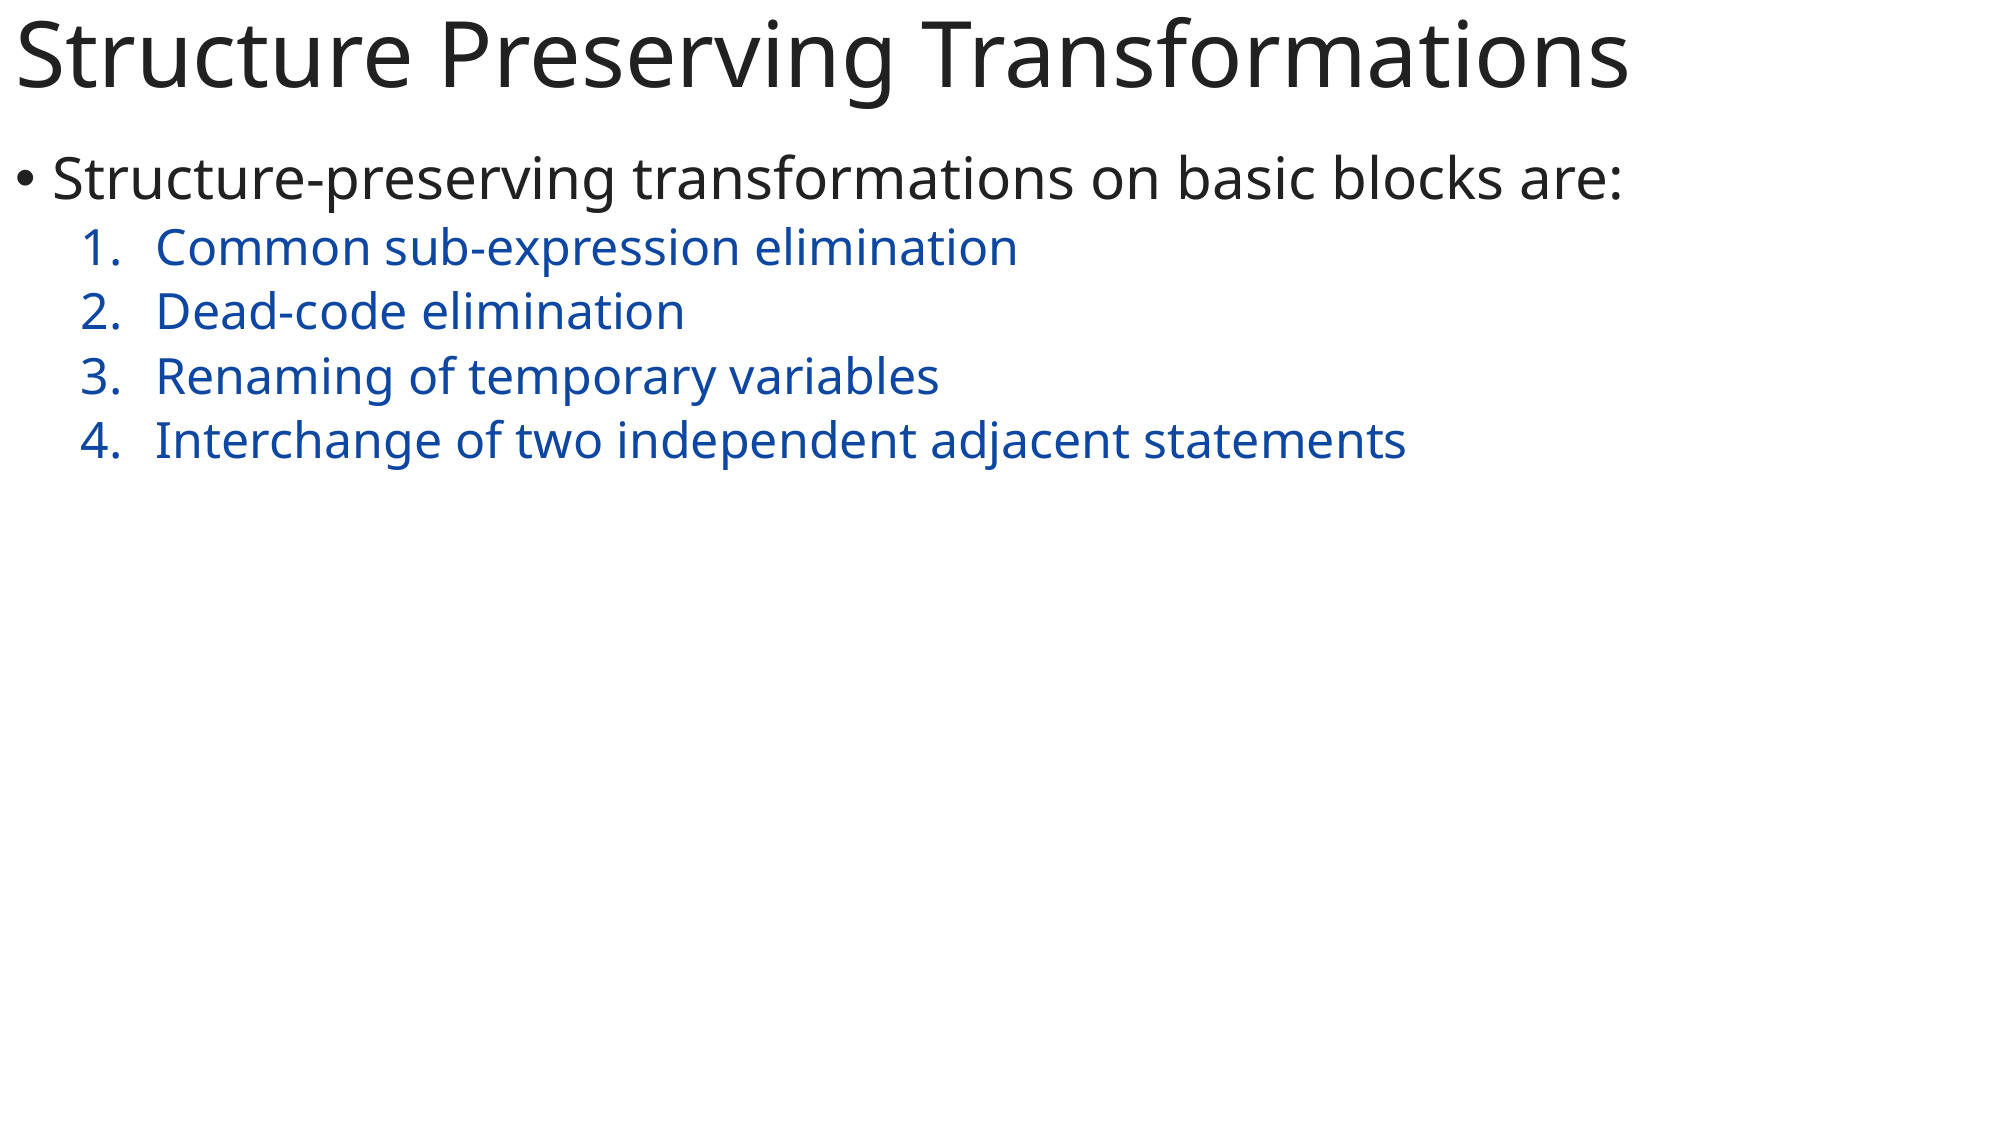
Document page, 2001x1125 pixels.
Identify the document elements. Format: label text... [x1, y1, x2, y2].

list Structure-preserving transformations on basic blocks are: Common sub-expression elimination Dead-code elimination Renaming of temporary variables Interchange of two independent adjacent statements [0, 141, 1957, 1059]
title Structure Preserving Transformations [0, 0, 2000, 117]
